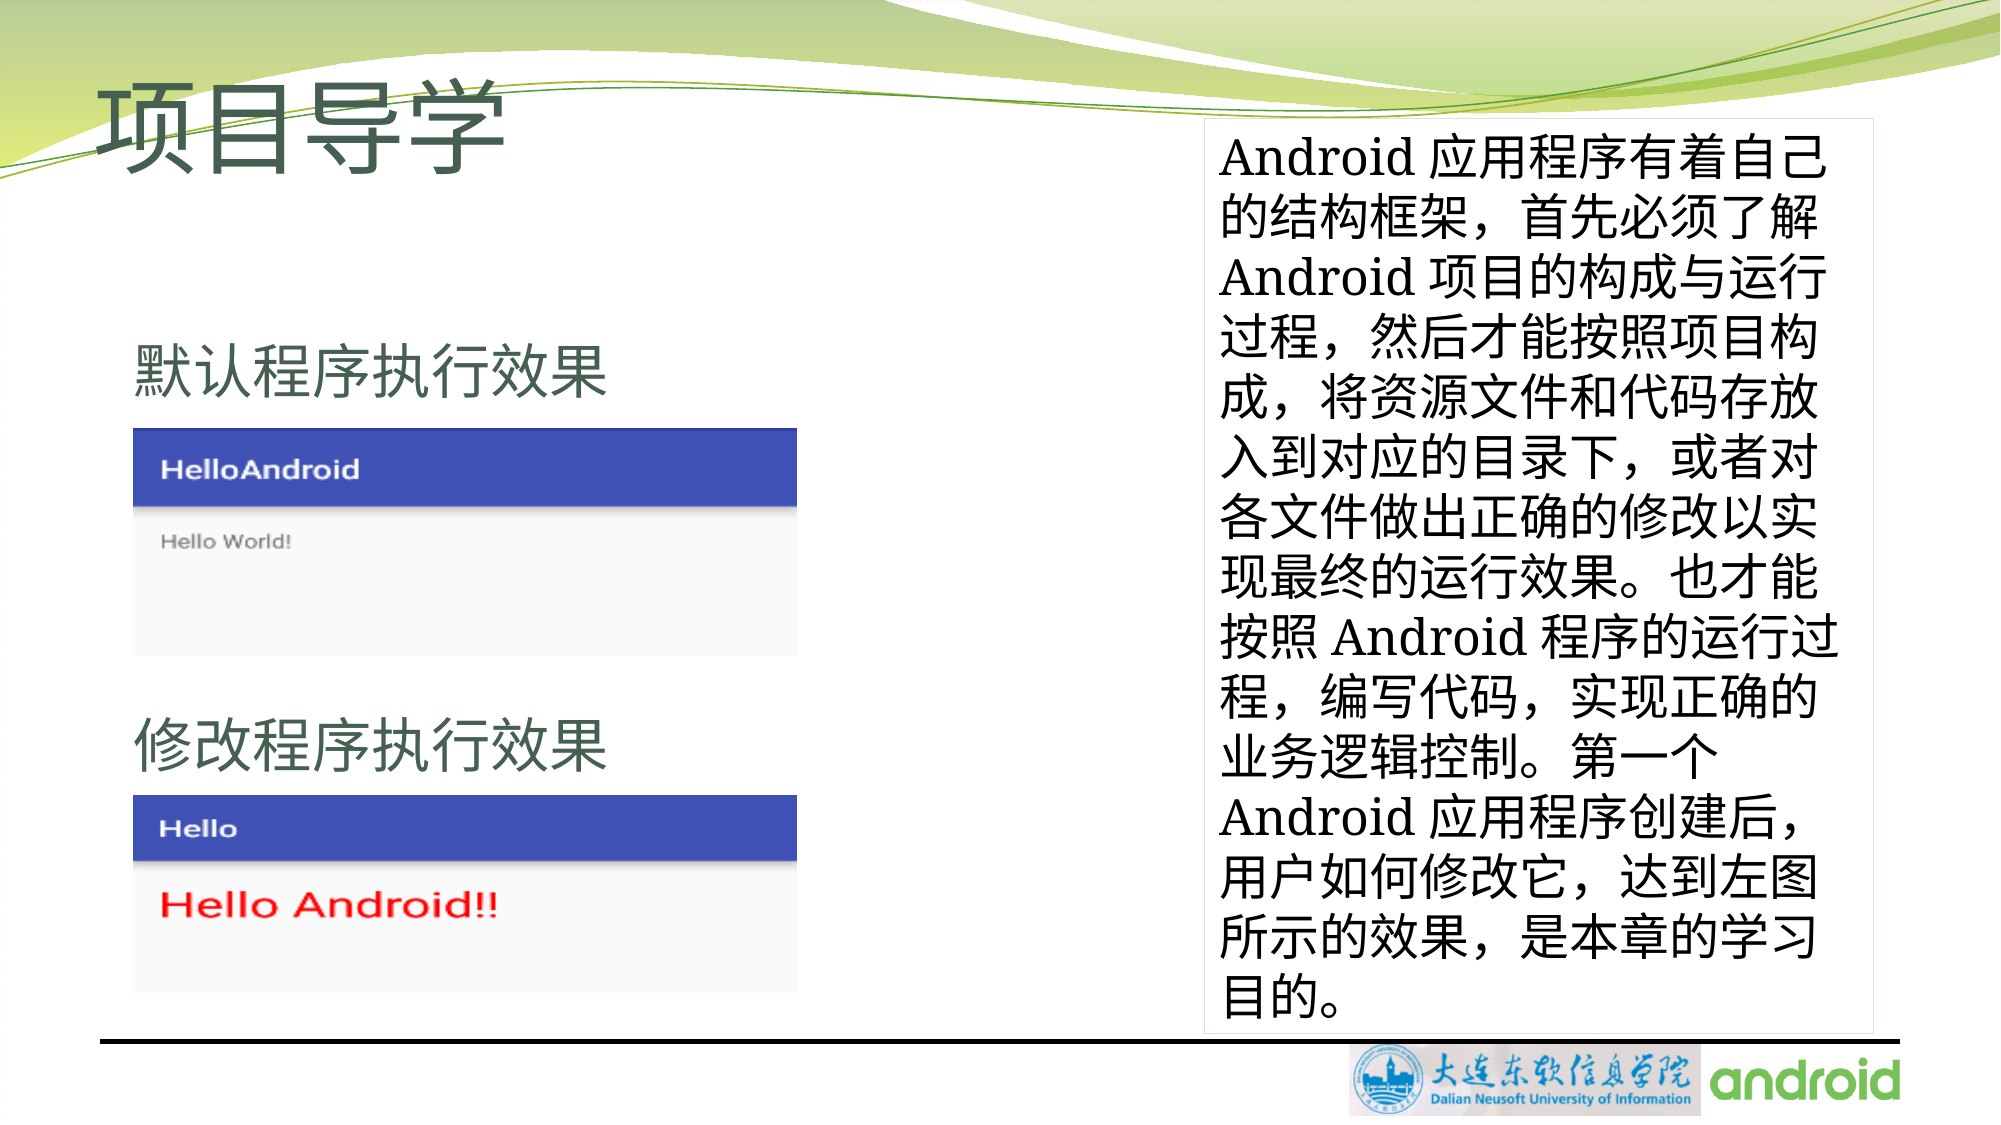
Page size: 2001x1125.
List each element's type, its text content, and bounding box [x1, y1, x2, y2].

picture [133, 428, 797, 656]
picture [1710, 1057, 1900, 1100]
text_box 默认程序执行效果 [133, 325, 737, 406]
text_box 修改程序执行效果 [133, 698, 737, 779]
title 项目导学 [93, 0, 1894, 188]
picture [133, 795, 797, 993]
picture [1349, 1044, 1701, 1116]
text_box Android应用程序有着自己的结构框架，首先必须了解Android项目的构成与运行过程，然后才能按照项目构成，将资源文件和代码存放入到对应的目录下，或者对各文件做出正确的修改以实现最终的运行效果。也才能按照Android程序的运行过程，编写代码，实现正确的业务逻辑控制。第一个Android应用程序创建后，用户如何修改它，达到左图所示的效果，是本章的学习目的。 [1204, 118, 1874, 1034]
